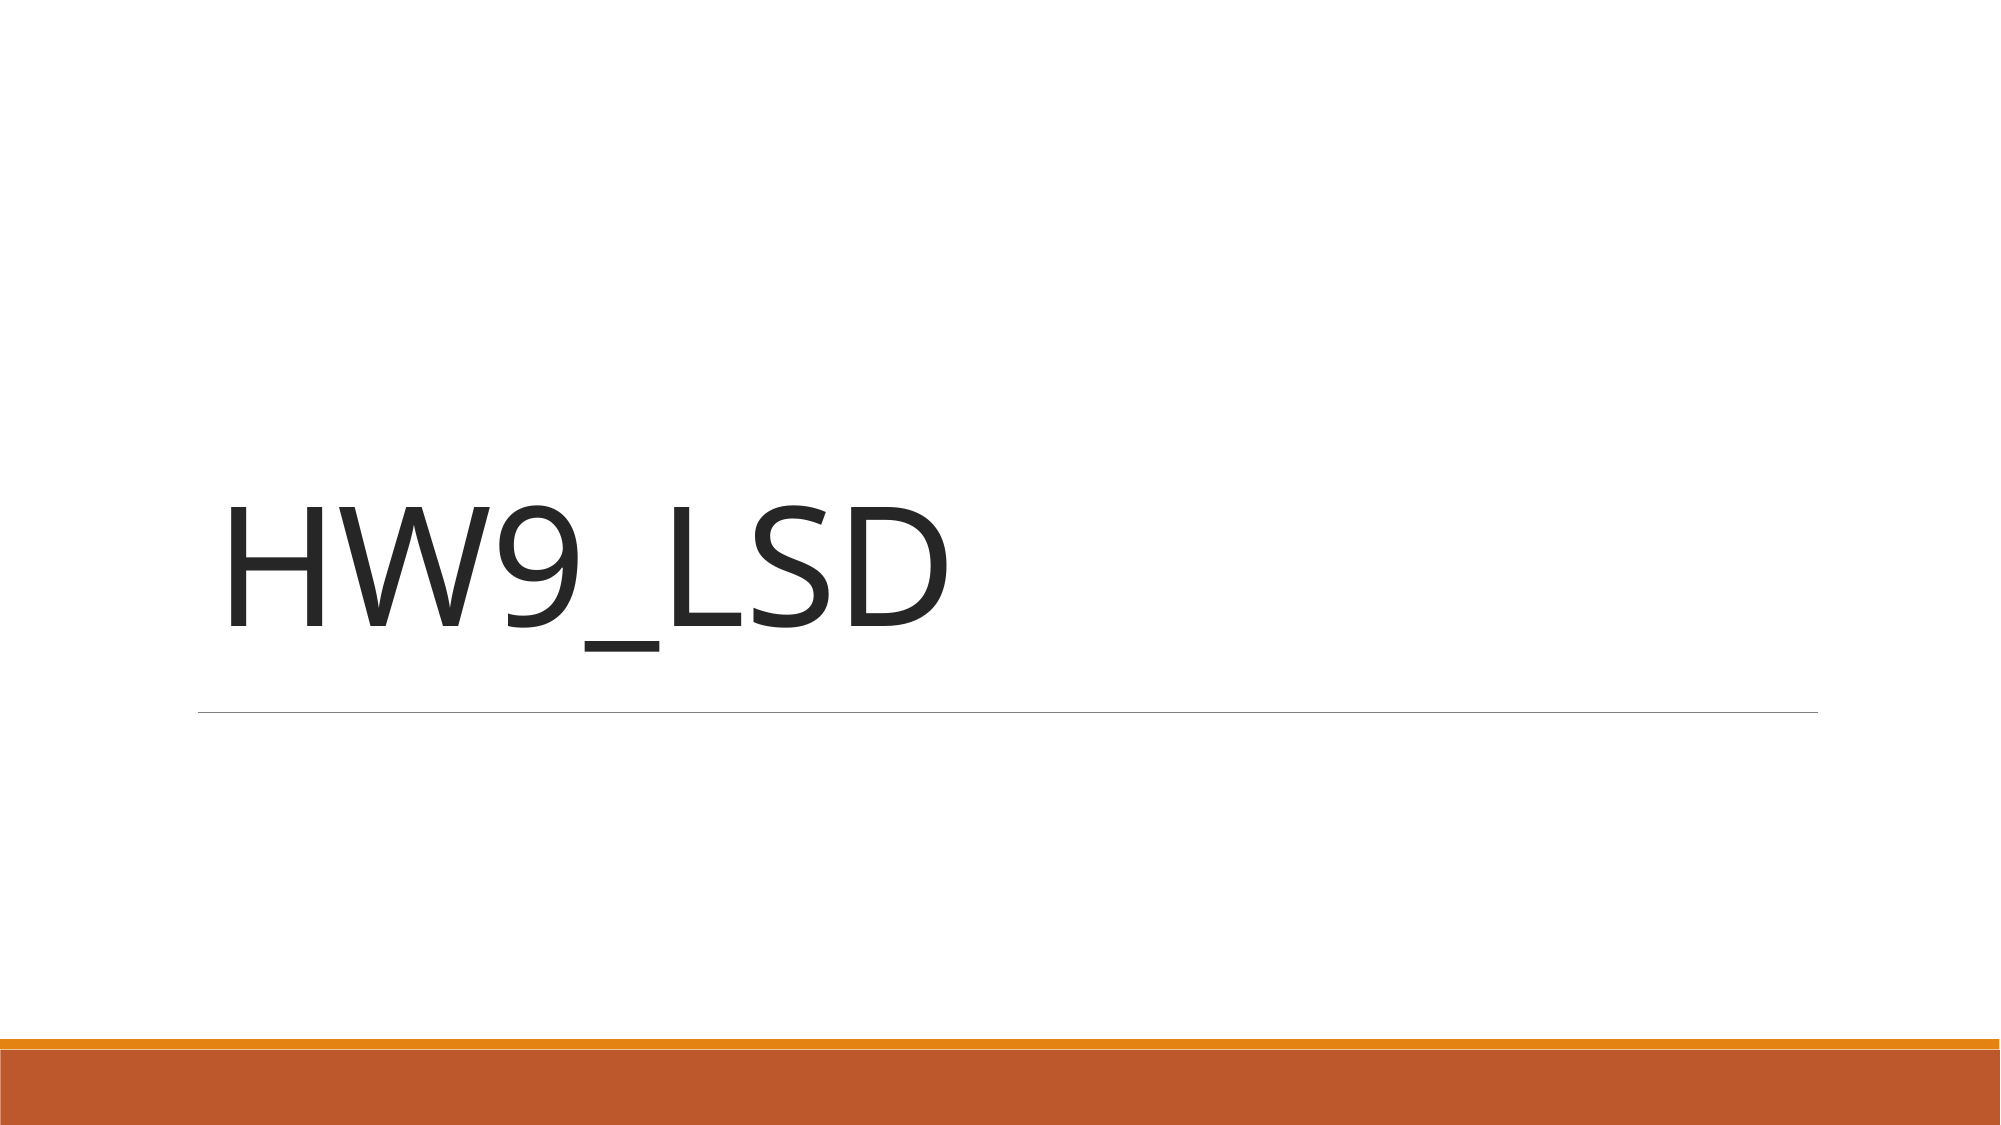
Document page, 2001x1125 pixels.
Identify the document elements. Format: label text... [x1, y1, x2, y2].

title HW9_LSD [200, 275, 1814, 668]
